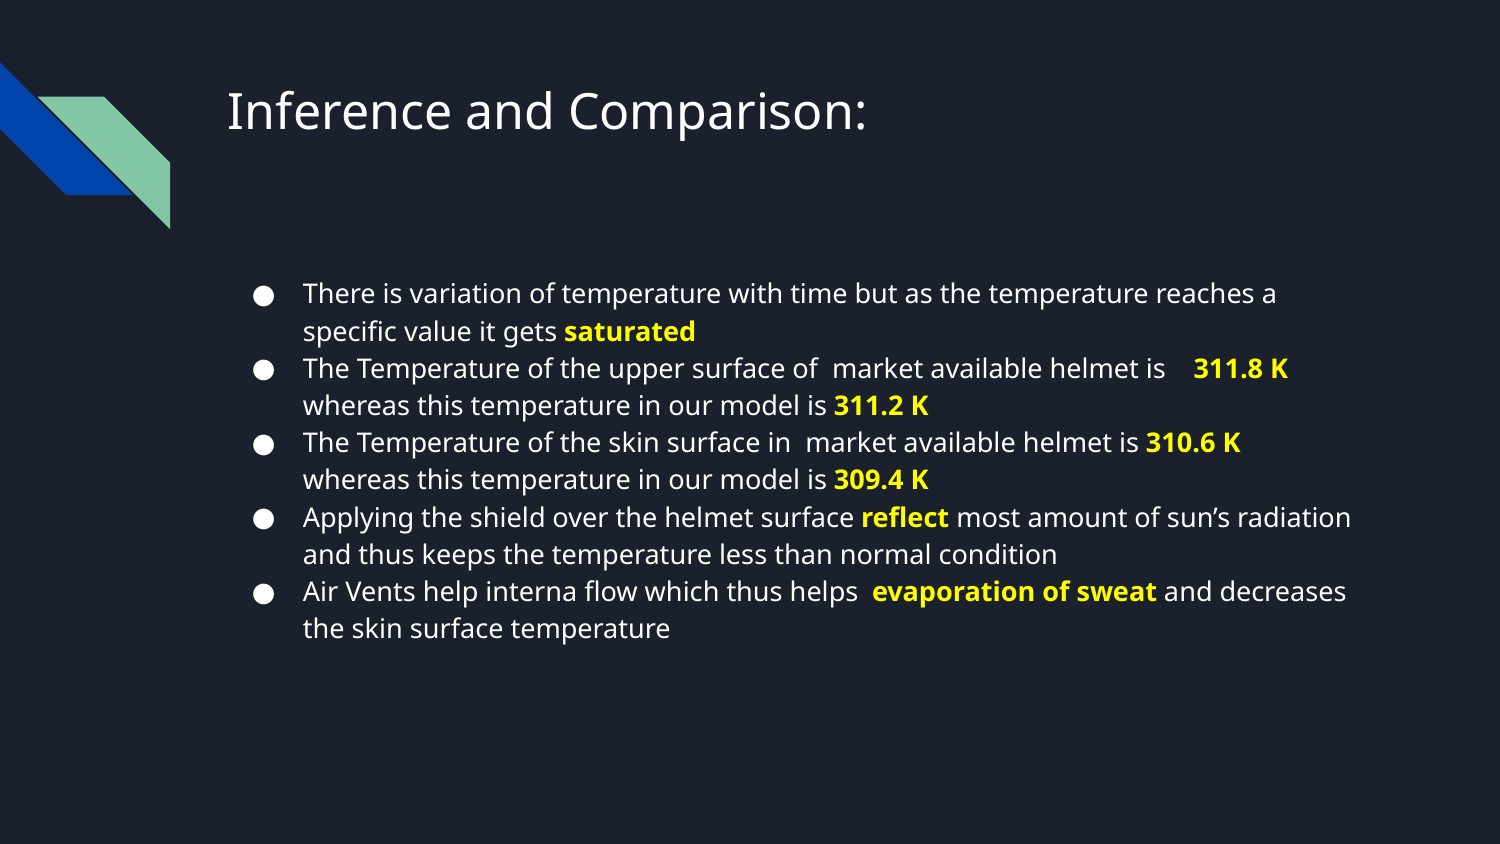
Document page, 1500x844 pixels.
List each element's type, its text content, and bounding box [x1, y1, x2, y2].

title Inference and Comparison: [212, 64, 1368, 152]
list There is variation of temperature with time but as the temperature reaches a specific value it gets saturated The Temperature of the upper surface of market available helmet is 311.8 K whereas this temperature in our model is 311.2 K The Temperature of the skin surface in market available helmet is 310.6 K whereas this temperature in our model is 309.4 K Applying the shield over the helmet surface reflect most amount of sun’s radiation and thus keeps the temperature less than normal condition Air Vents help interna flow which thus helps evaporation of sweat and decreases the skin surface temperature [212, 257, 1368, 735]
